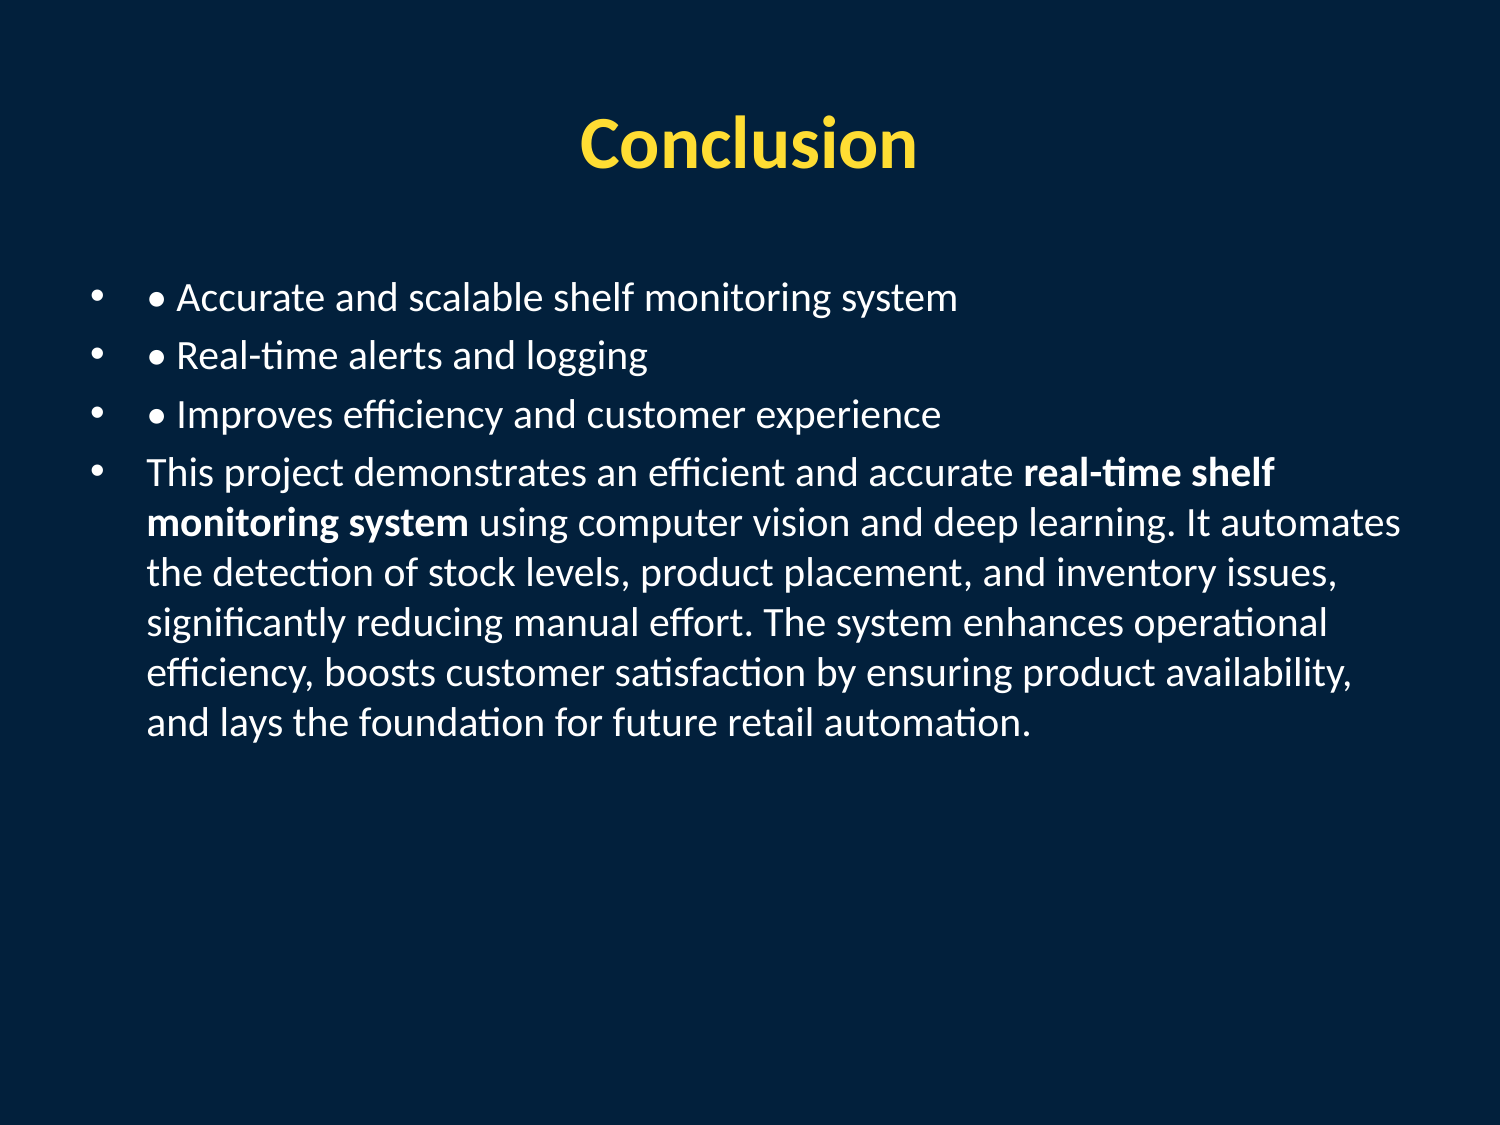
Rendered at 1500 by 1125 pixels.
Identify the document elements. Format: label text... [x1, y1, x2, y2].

title Conclusion [75, 45, 1425, 233]
list • Accurate and scalable shelf monitoring system • Real-time alerts and logging • Improves efficiency and customer experience This project demonstrates an efficient and accurate real-time shelf monitoring system using computer vision and deep learning. It automates the detection of stock levels, product placement, and inventory issues, significantly reducing manual effort. The system enhances operational efficiency, boosts customer satisfaction by ensuring product availability, and lays the foundation for future retail automation. [75, 262, 1425, 1005]
